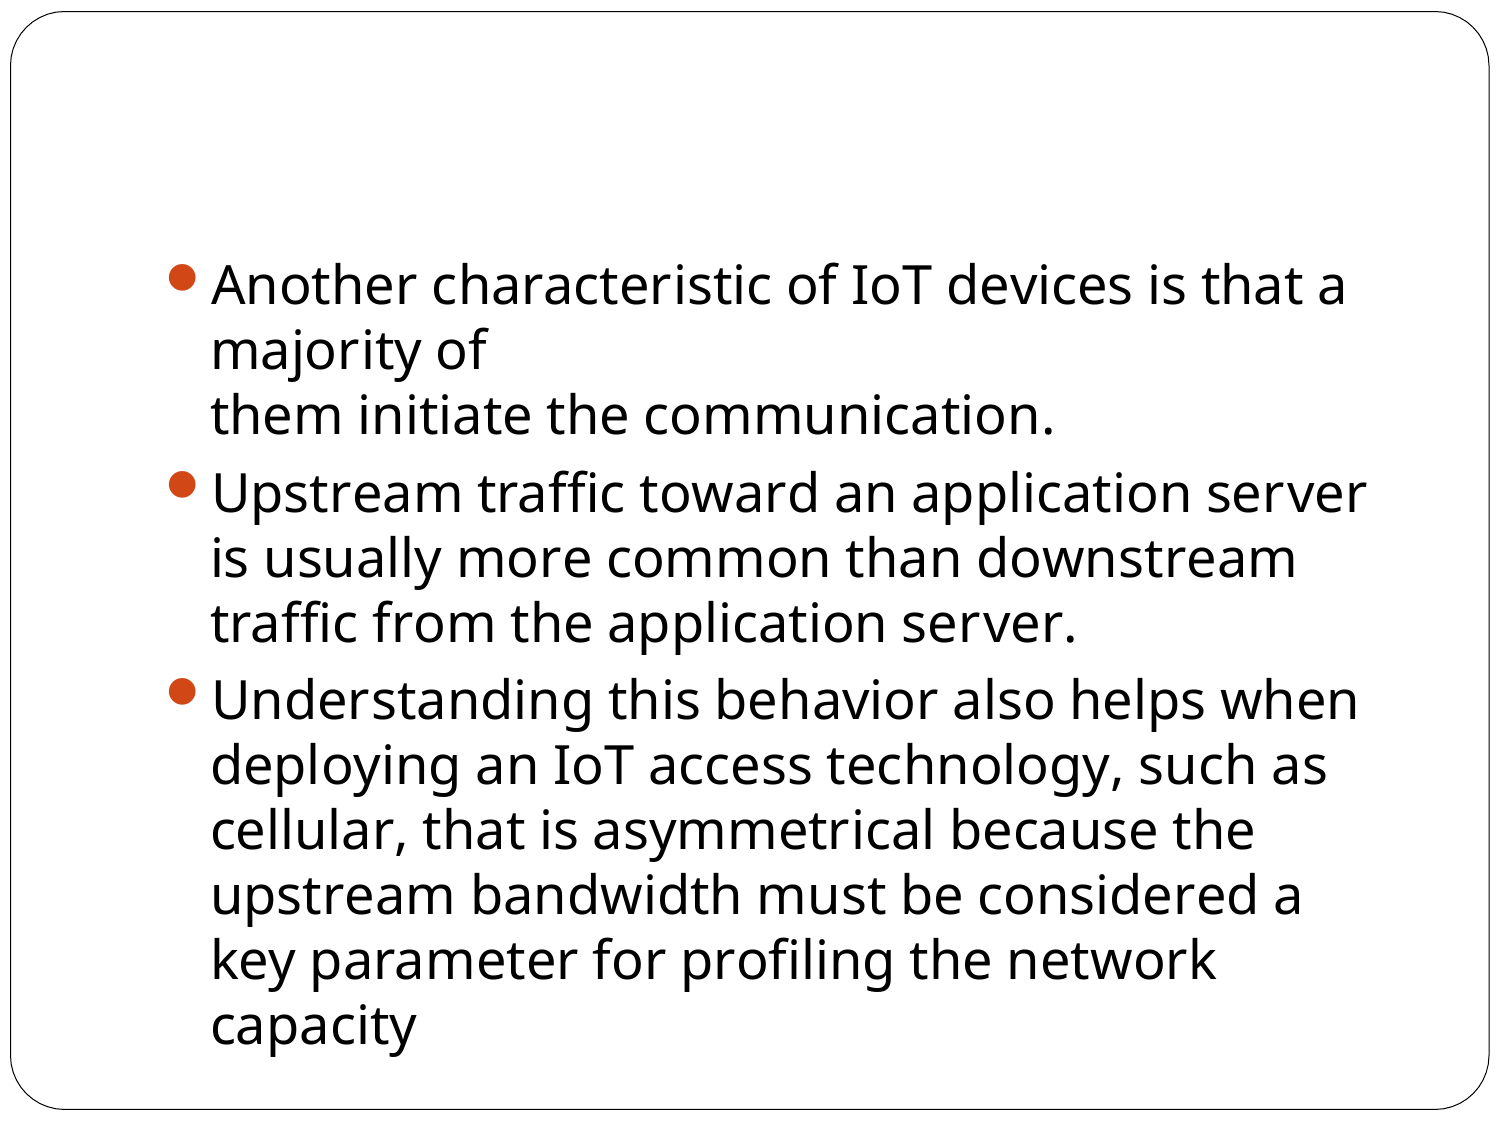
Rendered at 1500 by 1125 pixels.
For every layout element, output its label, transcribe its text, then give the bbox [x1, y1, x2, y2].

text_box Another characteristic of IoT devices is that a majority of them initiate the communication. Upstream traffic toward an application server is usually more common than downstream traffic from the application server. Understanding this behavior also helps when deploying an IoT access technology, such as cellular, that is asymmetrical because the upstream bandwidth must be considered a key parameter for profiling the network capacity [162, 250, 1403, 1056]
